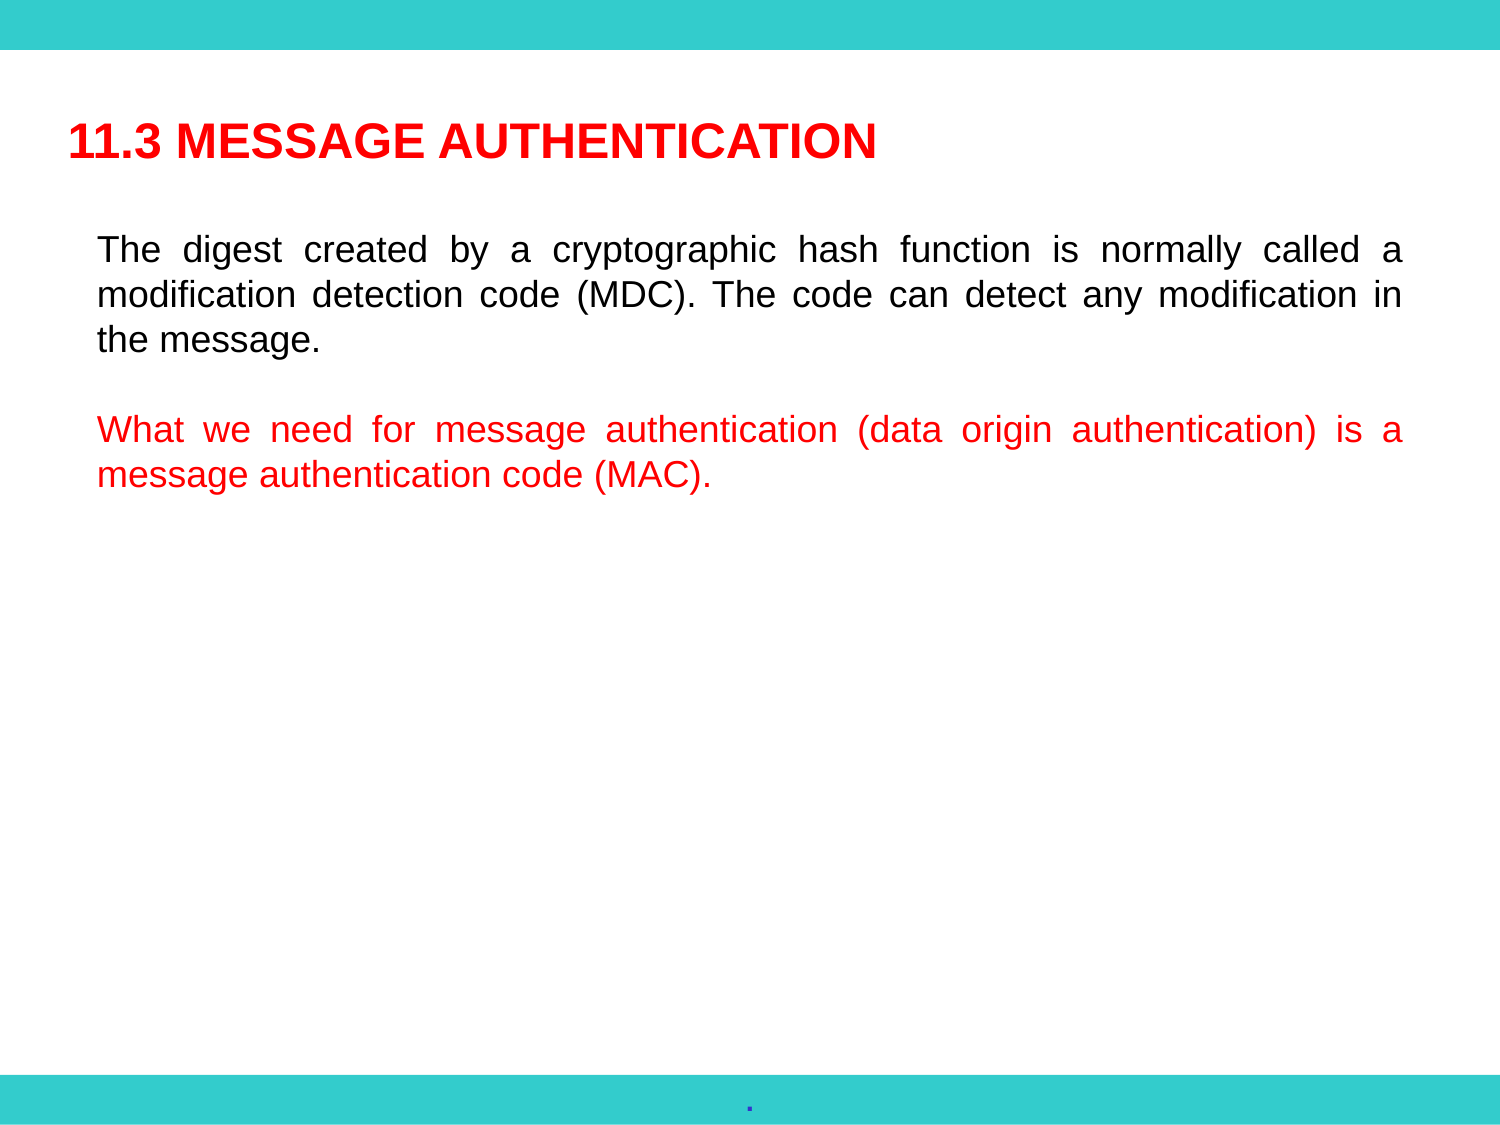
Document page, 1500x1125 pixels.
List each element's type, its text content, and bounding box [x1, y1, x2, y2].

text_box The digest created by a cryptographic hash function is normally called a modification detection code (MDC). The code can detect any modification in the message. What we need for message authentication (data origin authentication) is a message authentication code (MAC). [82, 217, 1418, 503]
text_box [0, 0, 1500, 50]
text_box . [0, 1074, 1500, 1125]
text_box [371, 56, 983, 161]
text_box 11.3 MESSAGE AUTHENTICATION [52, 101, 914, 176]
